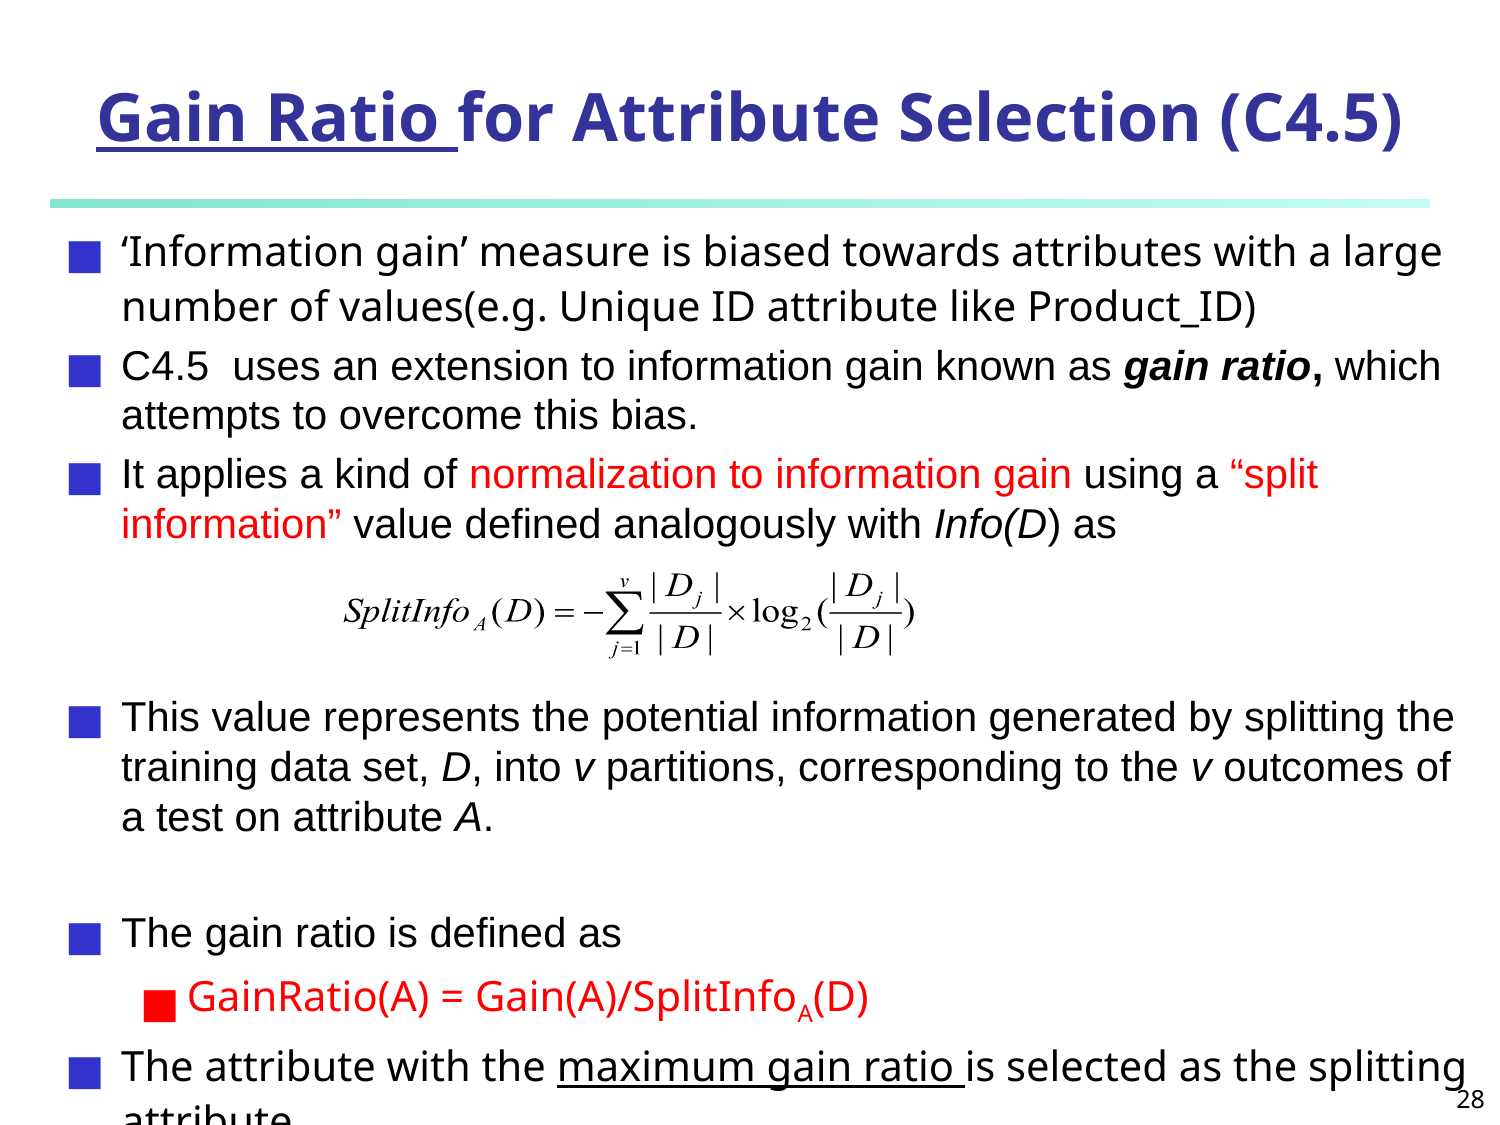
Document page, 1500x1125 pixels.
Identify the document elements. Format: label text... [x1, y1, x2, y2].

title Gain Ratio for Attribute Selection (C4.5) [50, 62, 1450, 163]
text_box ‹#› [1187, 1062, 1500, 1125]
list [337, 562, 921, 664]
list ‘Information gain’ measure is biased towards attributes with a large number of values(e.g. Unique ID attribute like Product_ID) C4.5 uses an extension to information gain known as gain ratio, which attempts to overcome this bias. It applies a kind of normalization to information gain using a “split information” value defined analogously with Info(D) as This value represents the potential information generated by splitting the training data set, D, into v partitions, corresponding to the v outcomes of a test on attribute A. The gain ratio is defined as GainRatio(A) = Gain(A)/SplitInfoA(D) The attribute with the maximum gain ratio is selected as the splitting attribute [50, 212, 1500, 1050]
